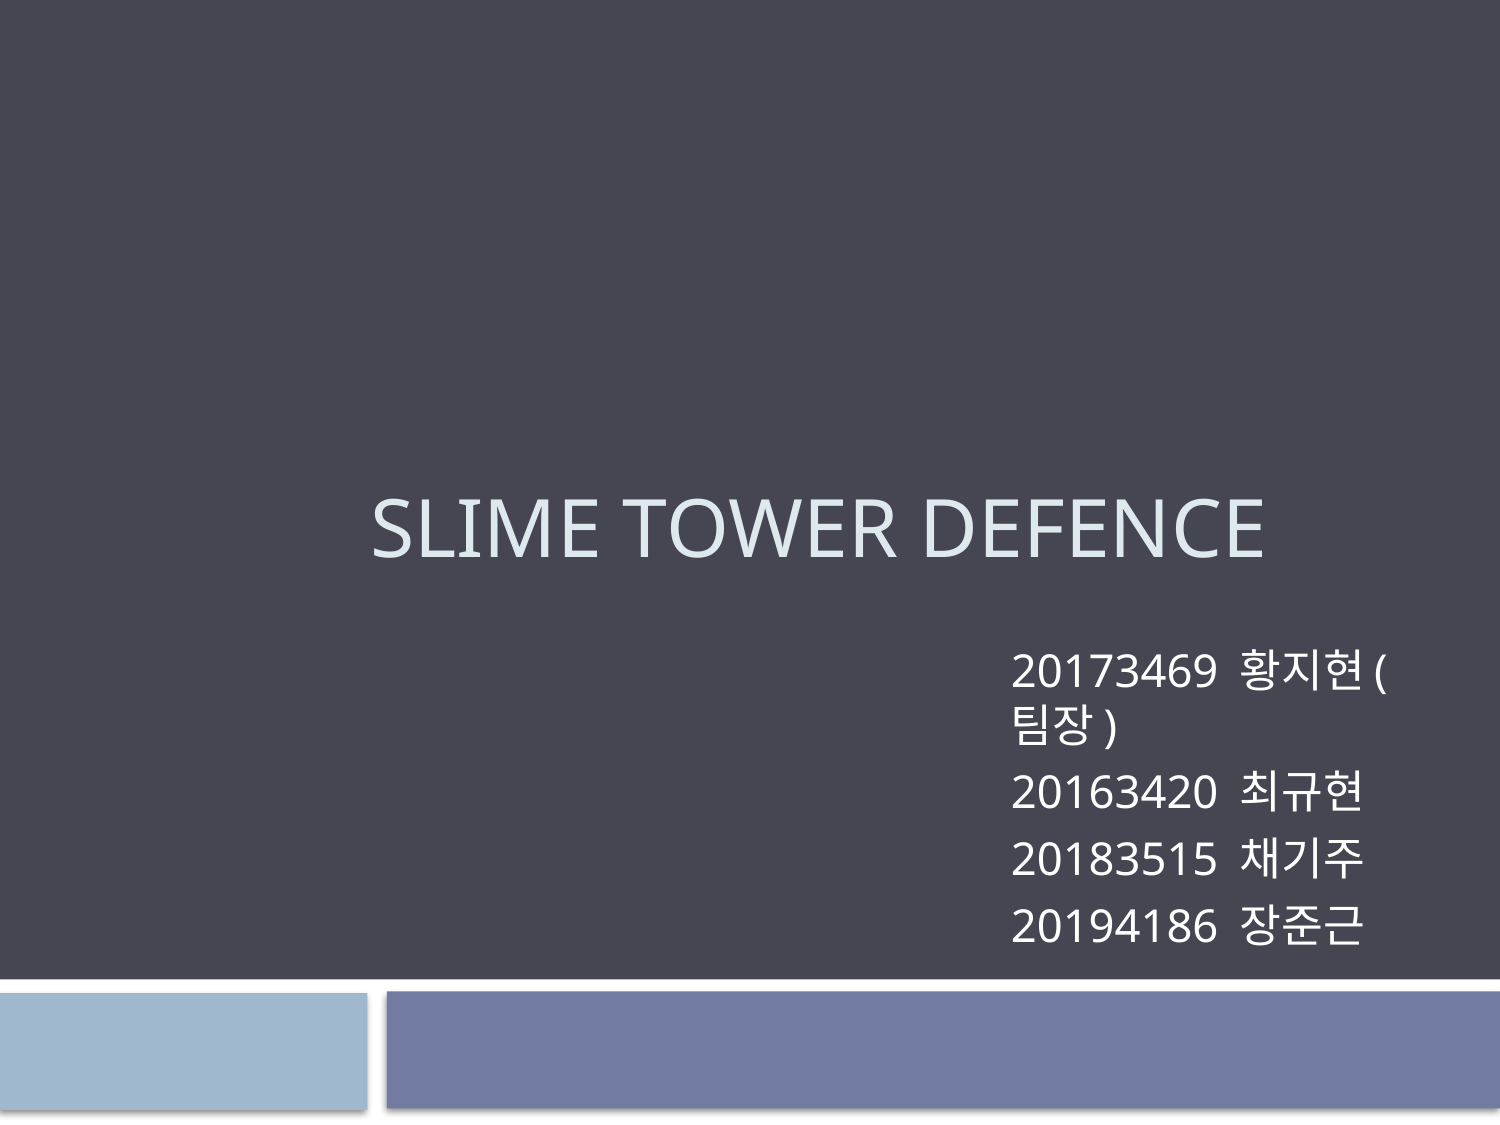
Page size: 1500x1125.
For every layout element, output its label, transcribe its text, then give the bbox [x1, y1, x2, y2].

title Slime Tower Defence [355, 468, 1500, 582]
subtitle 20173469 황지현(팀장) 20163420 최규현 20183515 채기주 20194186 장준근 [996, 632, 1475, 961]
